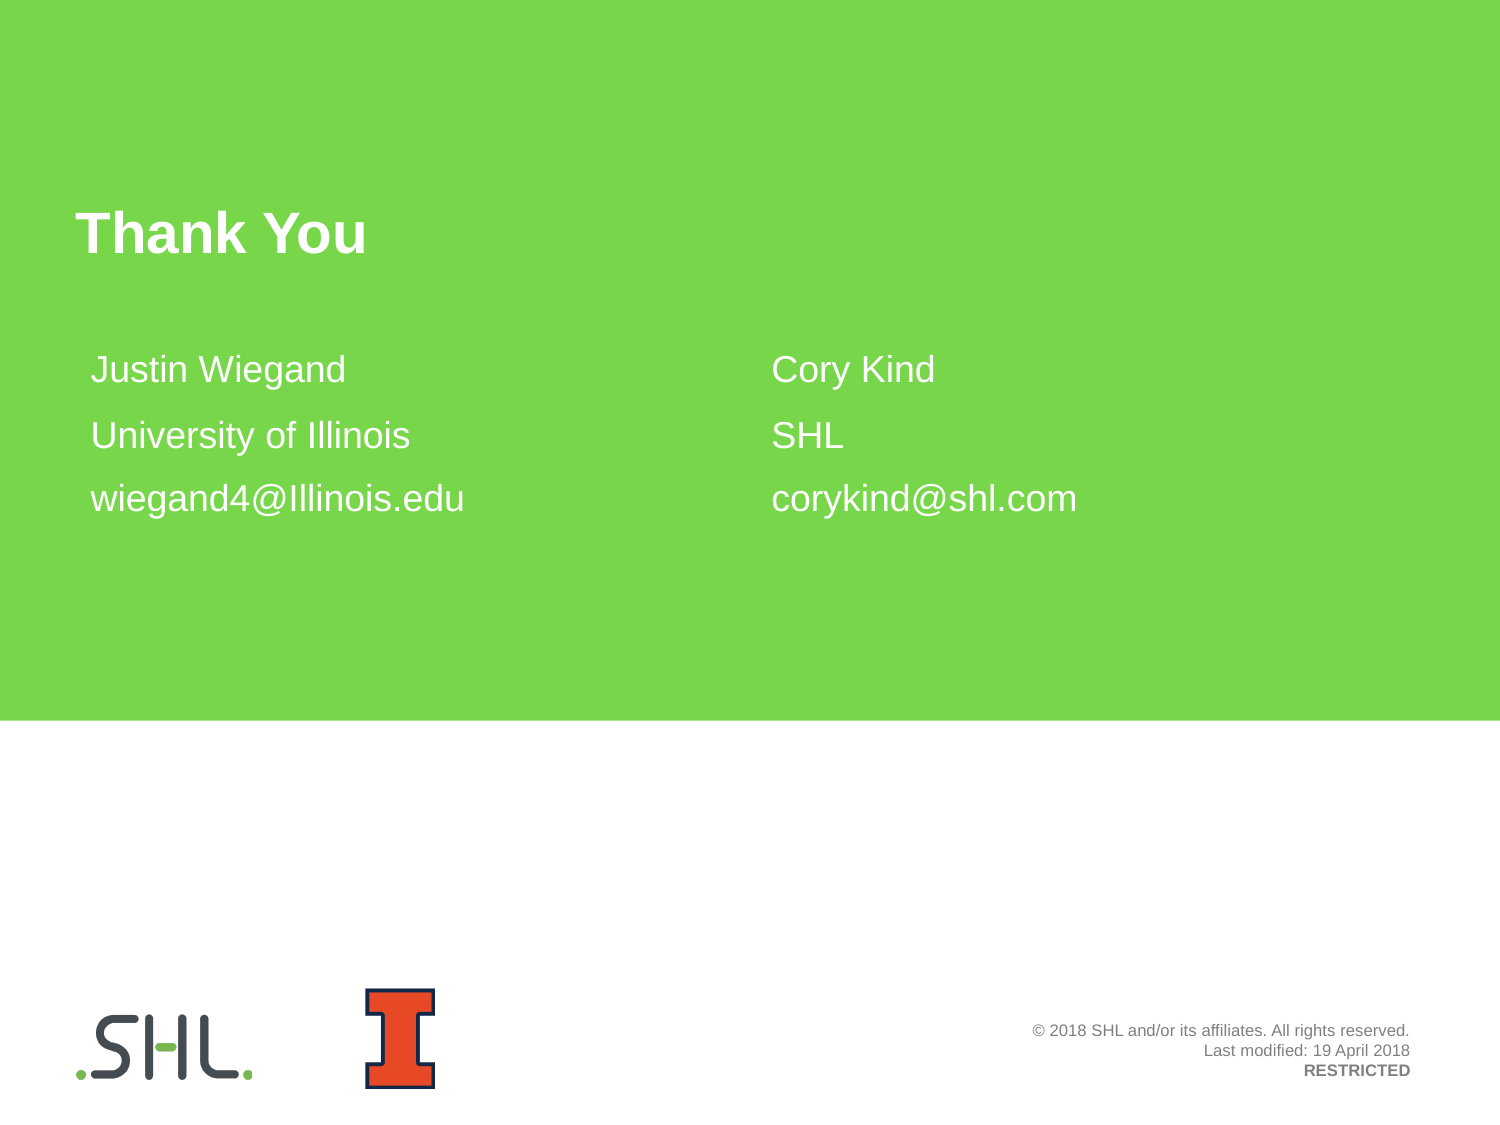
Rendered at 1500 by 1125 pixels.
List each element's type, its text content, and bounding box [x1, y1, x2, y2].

list corykind@shl.com [756, 467, 1321, 528]
picture [365, 988, 435, 1014]
list Cory Kind [756, 337, 1321, 394]
list Justin Wiegand [75, 337, 640, 394]
picture [76, 1014, 253, 1089]
list University of Illinois [75, 403, 640, 457]
list wiegand4@Illinois.edu [75, 467, 640, 528]
list SHL [756, 403, 1321, 457]
footer © 2018 SHL and/or its affiliates. All rights reserved. Last modified: 19 April 2018 RESTRICTED [353, 1014, 1426, 1089]
